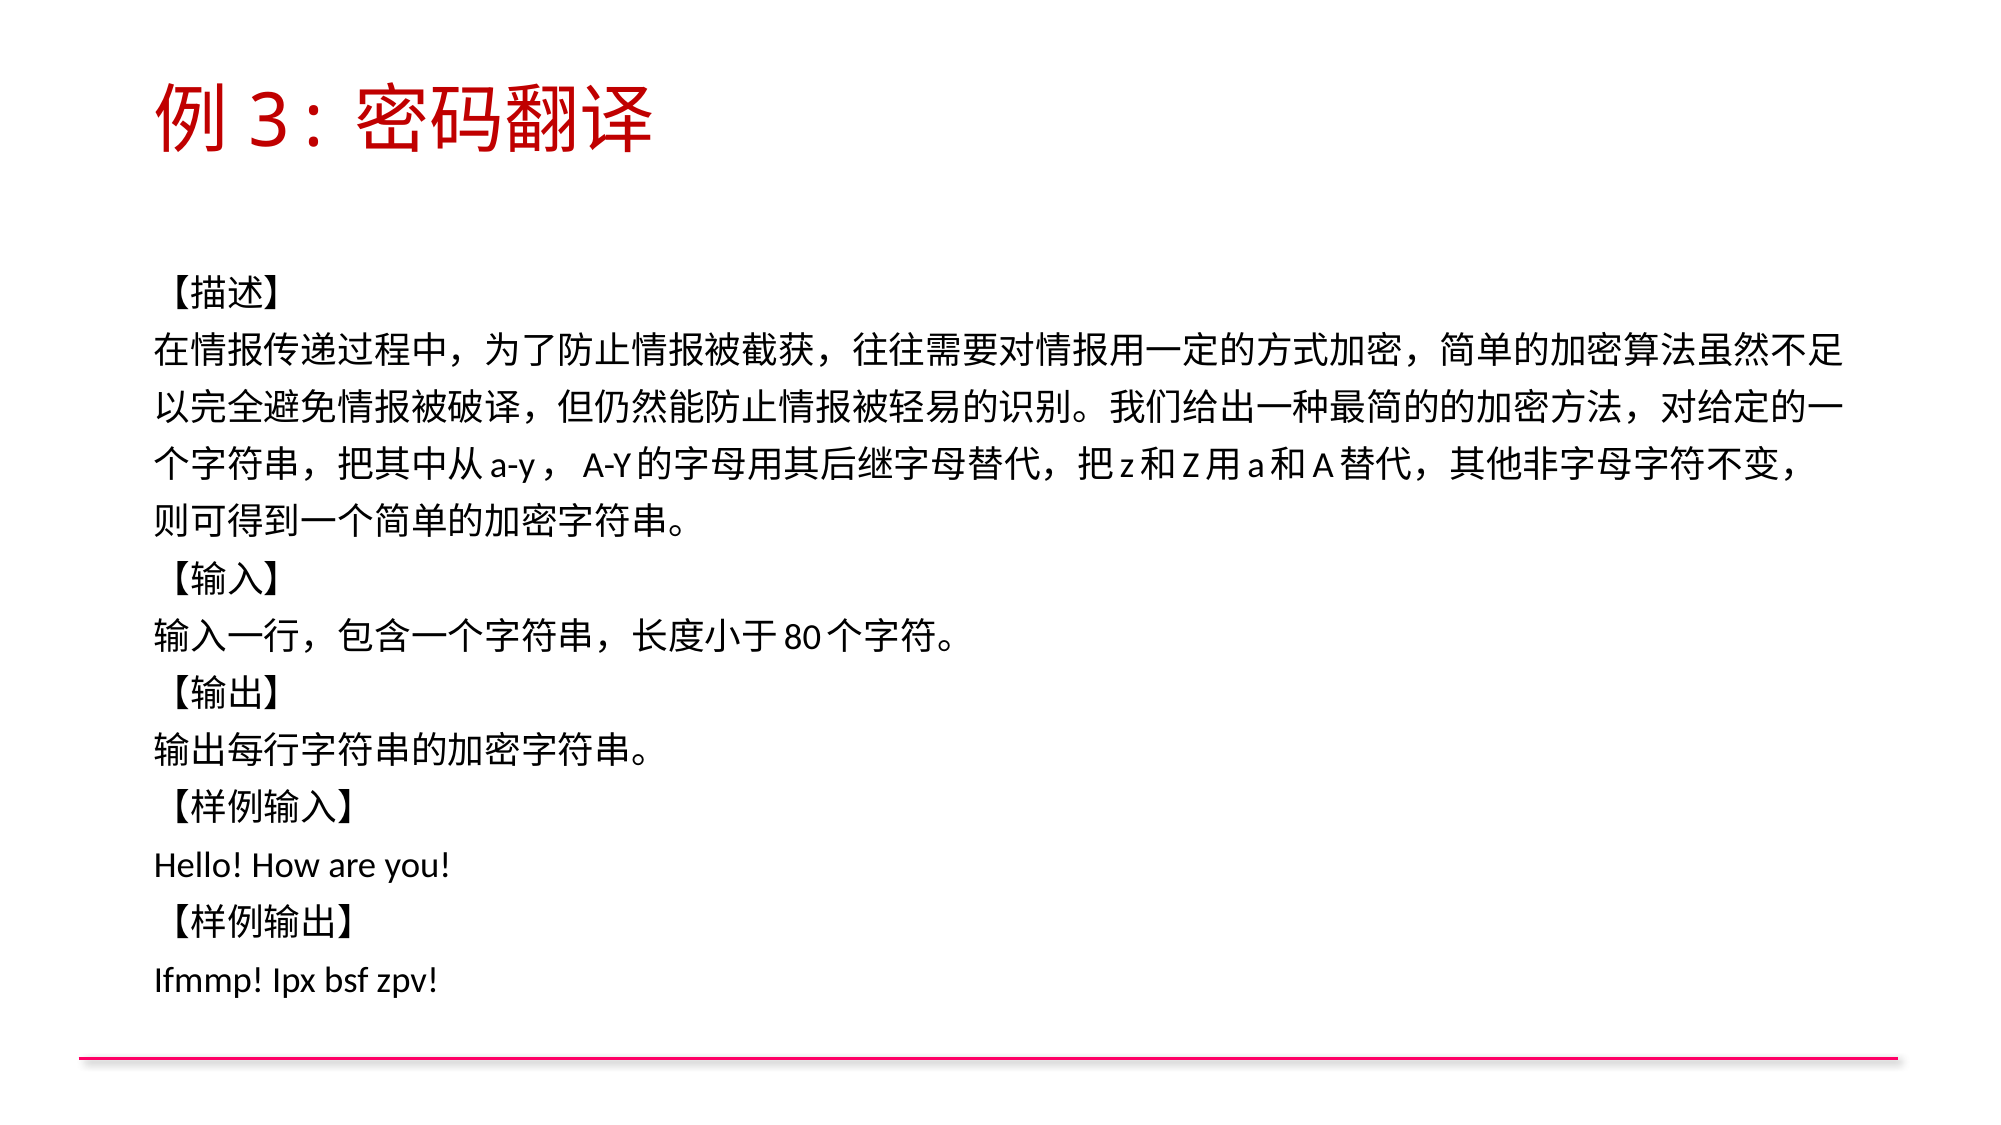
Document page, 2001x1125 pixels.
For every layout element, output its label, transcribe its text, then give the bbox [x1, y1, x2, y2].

list 【描述】 在情报传递过程中，为了防止情报被截获，往往需要对情报用一定的方式加密，简单的加密算法虽然不足以完全避免情报被破译，但仍然能防止情报被轻易的识别。我们给出一种最简的的加密方法，对给定的一个字符串，把其中从a-y，A-Y的字母用其后继字母替代，把z和Z用a和A替代，其他非字母字符不变，则可得到一个简单的加密字符串。 【输入】 输入一行，包含一个字符串，长度小于80个字符。 【输出】 输出每行字符串的加密字符串。 【样例输入】 Hello! How are you! 【样例输出】 Ifmmp! Ipx bsf zpv! [138, 248, 1864, 1014]
title 例3:密码翻译 [138, 60, 1864, 185]
